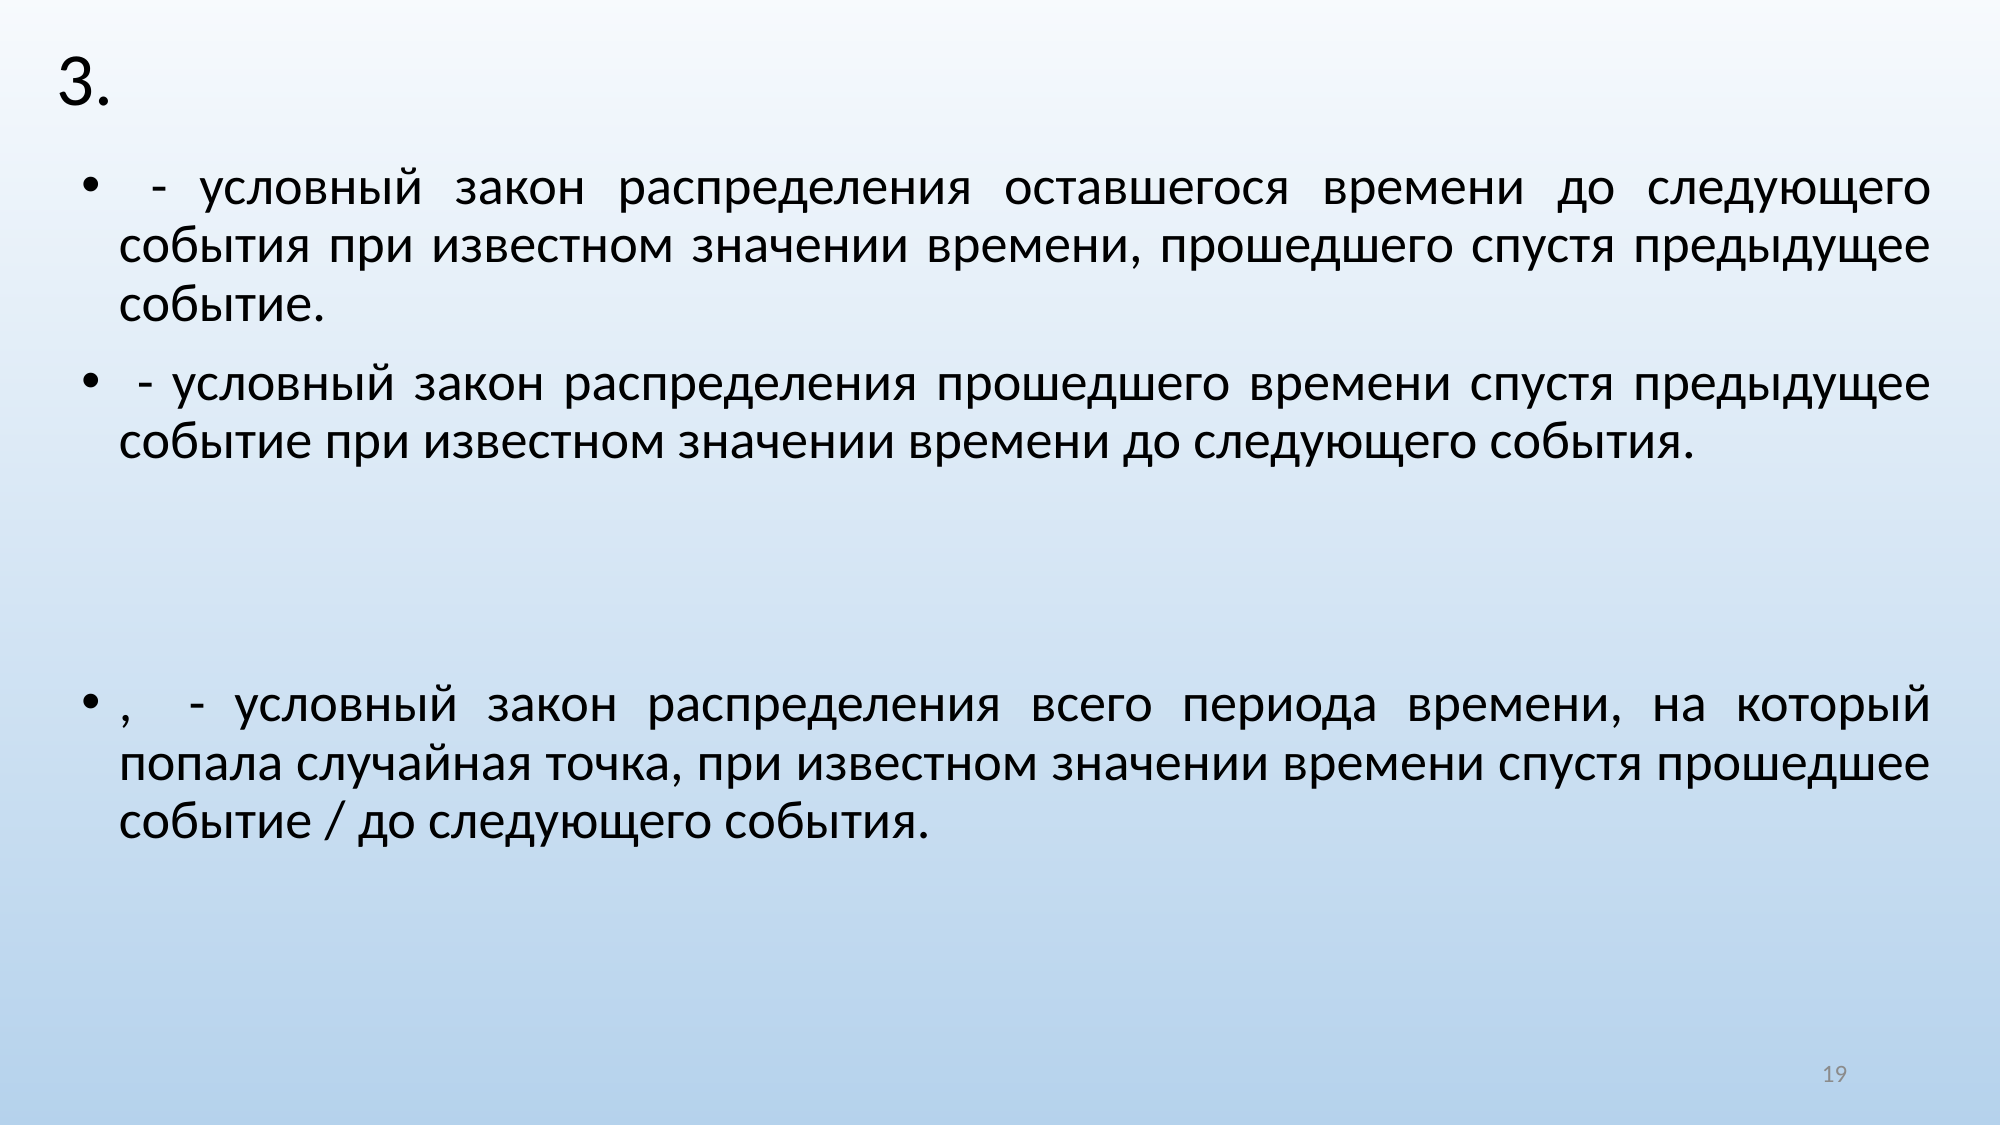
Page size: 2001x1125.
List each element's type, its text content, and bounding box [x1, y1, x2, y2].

slide_number 19 [1412, 1042, 1863, 1103]
